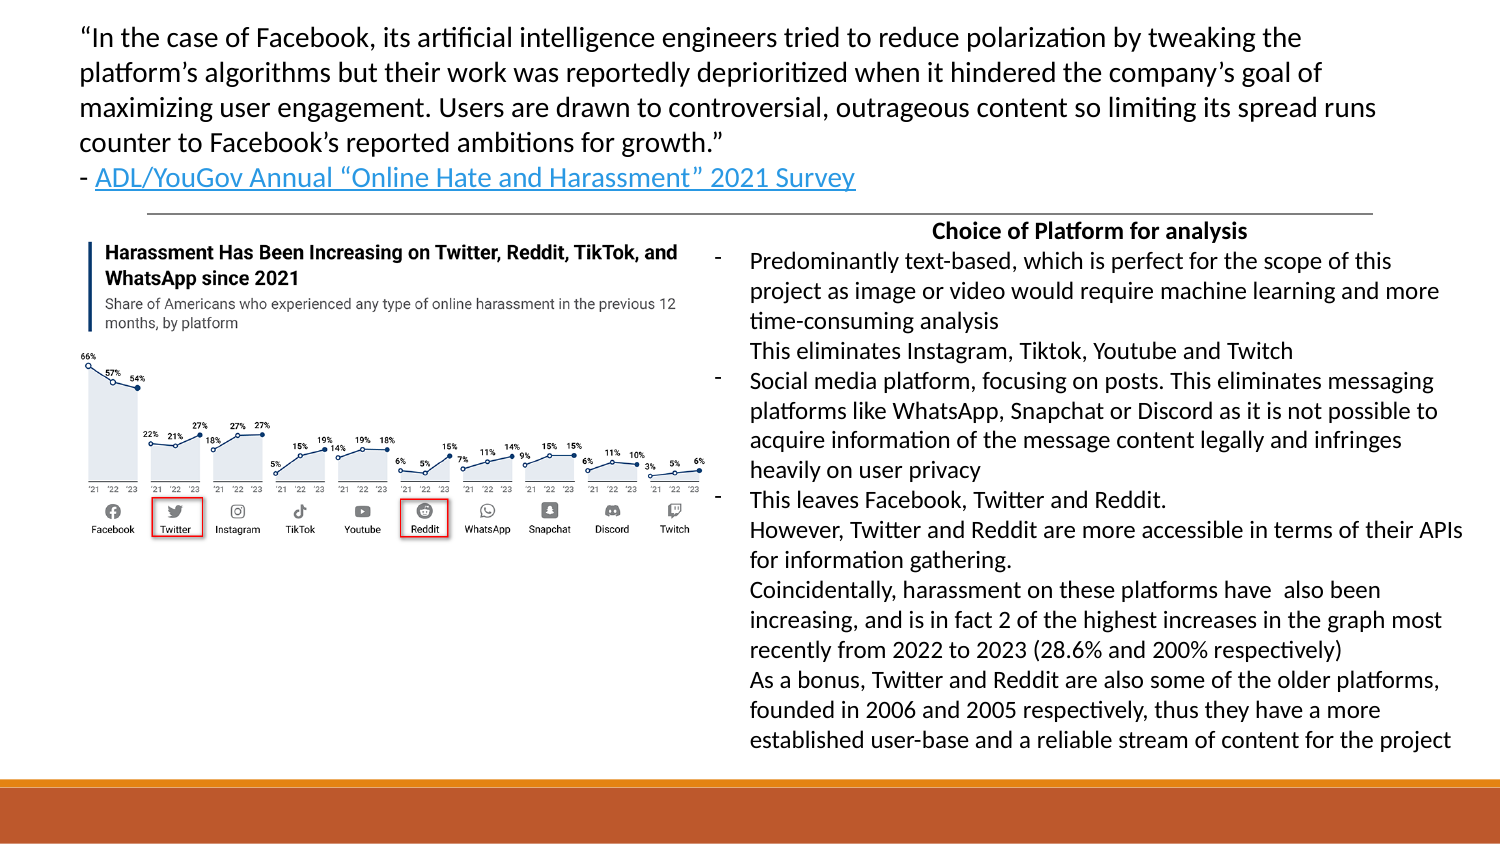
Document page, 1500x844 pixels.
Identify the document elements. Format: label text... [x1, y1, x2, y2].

text_box “In the case of Facebook, its artificial intelligence engineers tried to reduce polarization by tweaking the platform’s algorithms but their work was reportedly deprioritized when it hindered the company’s goal of maximizing user engagement. Users are drawn to controversial, outrageous content so limiting its spread runs counter to Facebook’s reported ambitions for growth.” - ADL/YouGov Annual “Online Hate and Harassment” 2021 Survey [68, 12, 1432, 199]
text_box Choice of Platform for analysis Predominantly text-based, which is perfect for the scope of this project as image or video would require machine learning and more time-consuming analysis This eliminates Instagram, Tiktok, Youtube and Twitch Social media platform, focusing on posts. This eliminates messaging platforms like WhatsApp, Snapchat or Discord as it is not possible to acquire information of the message content legally and infringes heavily on user privacy This leaves Facebook, Twitter and Reddit. However, Twitter and Reddit are more accessible in terms of their APIs for information gathering. Coincidentally, harassment on these platforms have also been increasing, and is in fact 2 of the highest increases in the graph most recently from 2022 to 2023 (28.6% and 200% respectively) As a bonus, Twitter and Reddit are also some of the older platforms, founded in 2006 and 2005 respectively, thus they have a more established user-base and a reliable stream of content for the project [703, 208, 1478, 759]
picture [67, 218, 721, 548]
